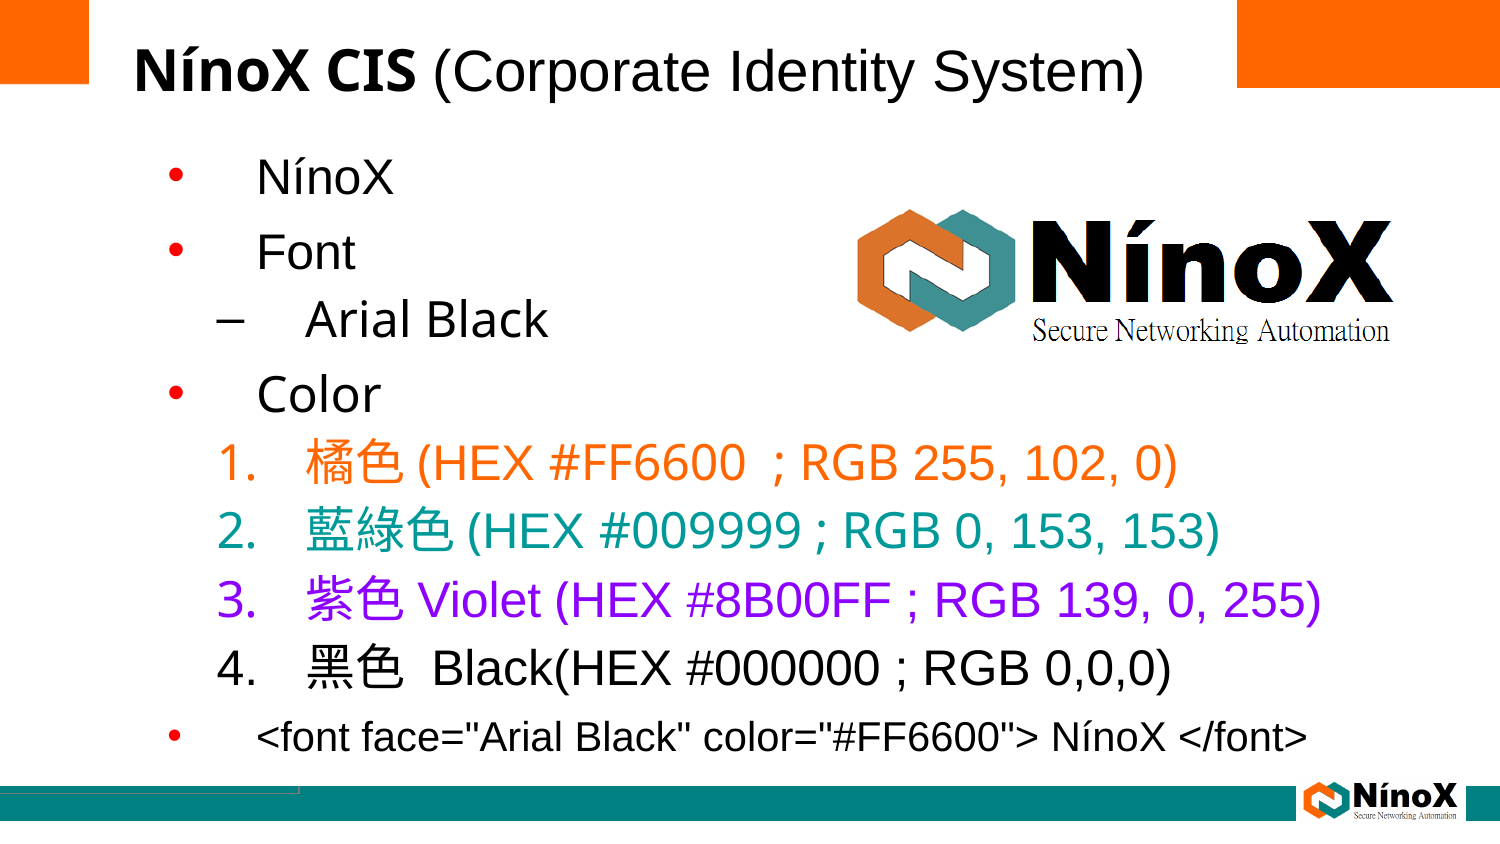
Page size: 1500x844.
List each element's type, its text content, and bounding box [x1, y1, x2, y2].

list NínoX Font Arial Black Color 橘色(HEX #FF6600 ; RGB 255, 102, 0) 藍綠色(HEX #009999 ; RGB 0, 153, 153) 紫色Violet (HEX #8B00FF ; RGB 139, 0, 255) 黑色 Black(HEX #000000 ; RGB 0,0,0) <font face="Arial Black" color="#FF6600"> NínoX </font> [132, 144, 1468, 844]
picture [0, 786, 132, 821]
picture [0, 0, 89, 86]
picture [830, 198, 1426, 360]
picture [1468, 786, 1500, 821]
picture [1237, 0, 1500, 88]
title NínoX CIS (Corporate Identity System) [132, 33, 1211, 107]
